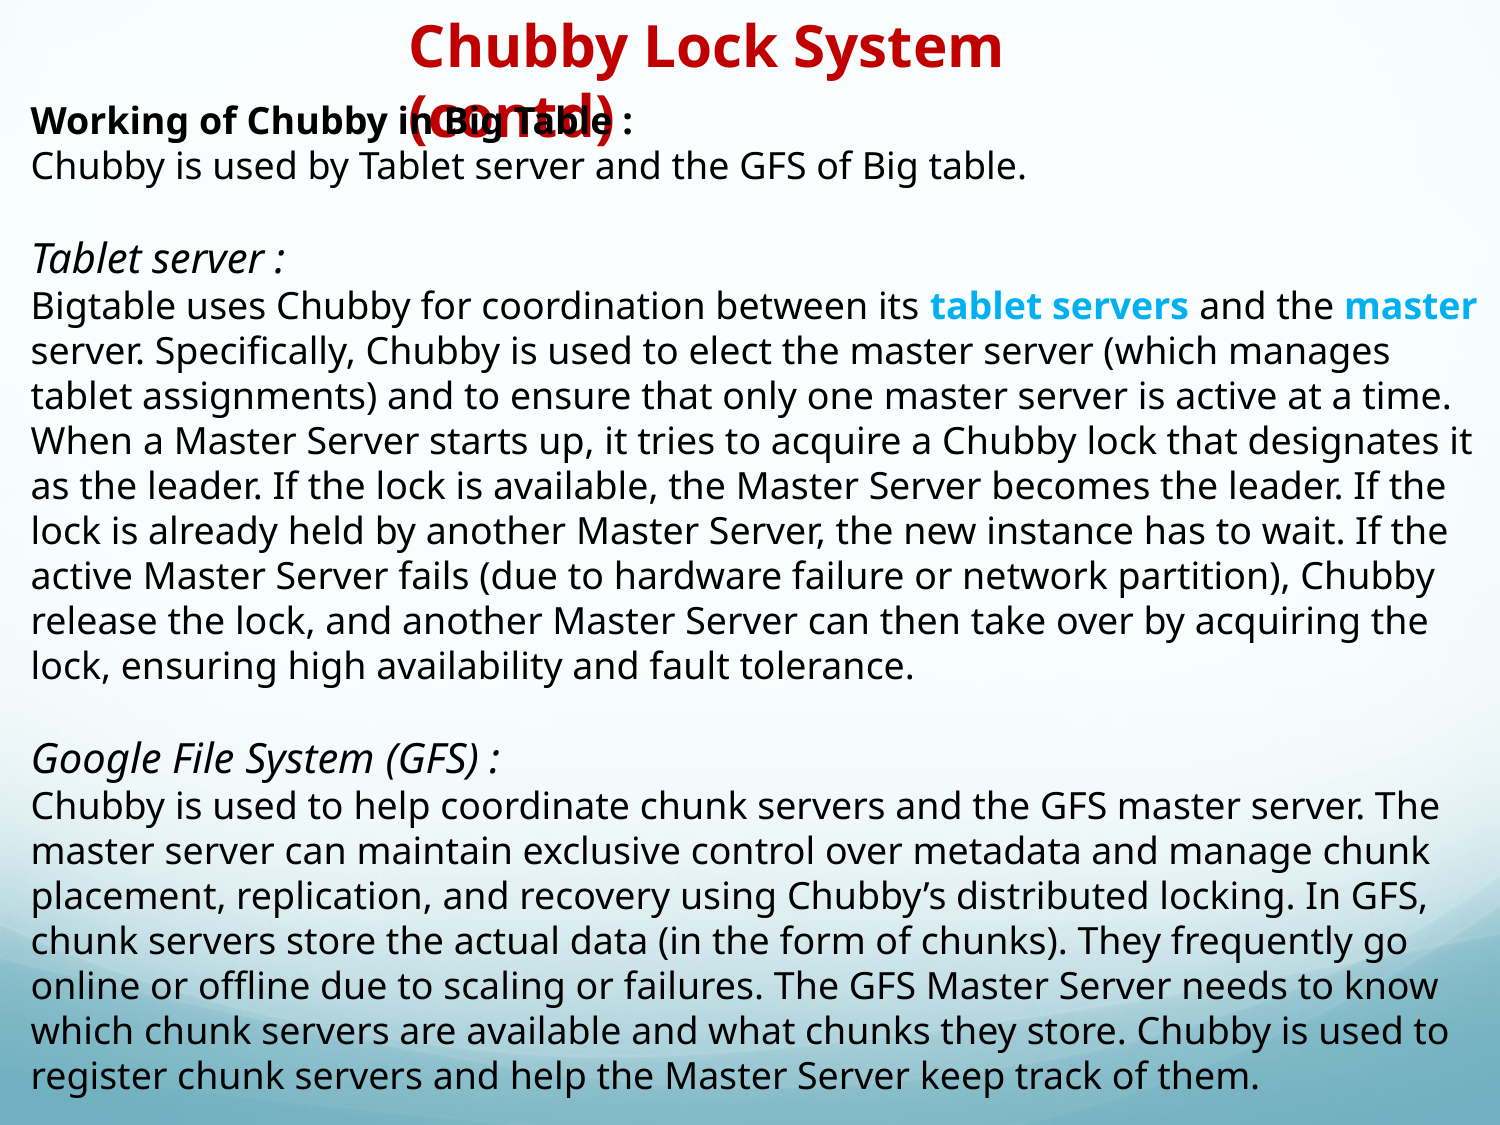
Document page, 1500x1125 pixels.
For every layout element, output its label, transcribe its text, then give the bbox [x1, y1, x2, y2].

text_box Working of Chubby in Big Table : Chubby is used by Tablet server and the GFS of Big table. Tablet server : Bigtable uses Chubby for coordination between its tablet servers and the master server. Specifically, Chubby is used to elect the master server (which manages tablet assignments) and to ensure that only one master server is active at a time. When a Master Server starts up, it tries to acquire a Chubby lock that designates it as the leader. If the lock is available, the Master Server becomes the leader. If the lock is already held by another Master Server, the new instance has to wait. If the active Master Server fails (due to hardware failure or network partition), Chubby release the lock, and another Master Server can then take over by acquiring the lock, ensuring high availability and fault tolerance. Google File System (GFS) : Chubby is used to help coordinate chunk servers and the GFS master server. The master server can maintain exclusive control over metadata and manage chunk placement, replication, and recovery using Chubby’s distributed locking. In GFS, chunk servers store the actual data (in the form of chunks). They frequently go online or offline due to scaling or failures. The GFS Master Server needs to know which chunk servers are available and what chunks they store. Chubby is used to register chunk servers and help the Master Server keep track of them. [15, 89, 1500, 1125]
text_box Chubby Lock System (contd) [394, 2, 1239, 89]
